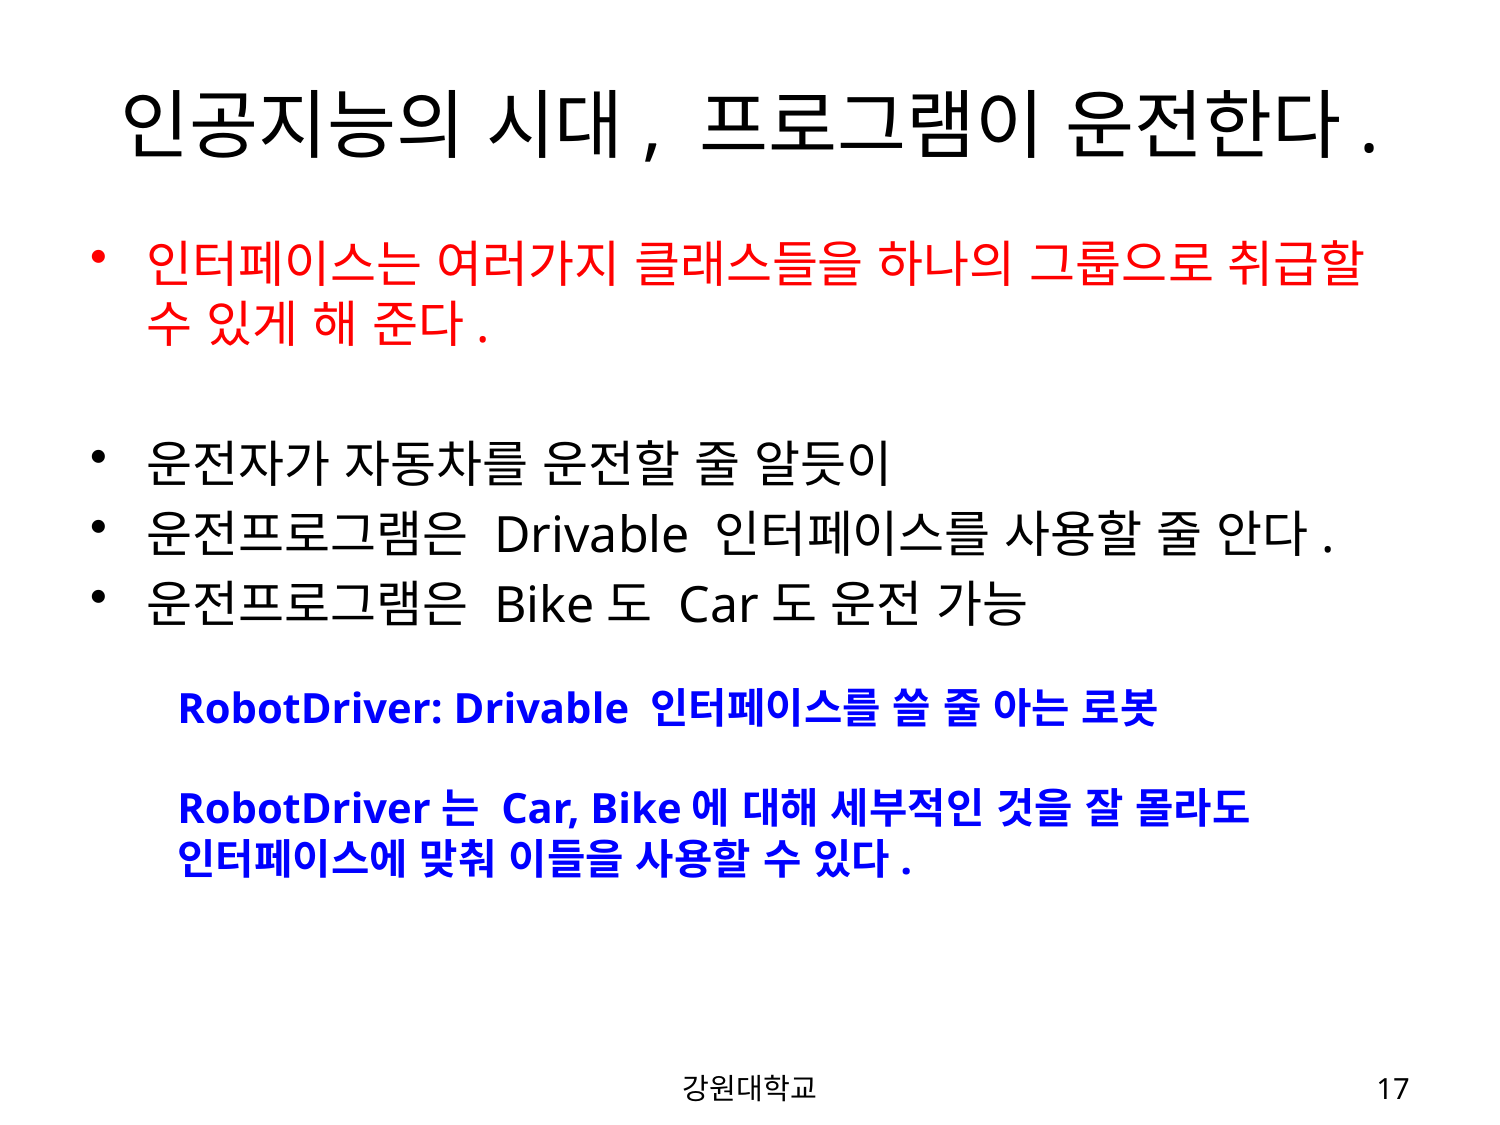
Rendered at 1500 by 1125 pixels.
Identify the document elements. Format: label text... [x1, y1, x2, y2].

text_box RobotDriver: Drivable 인터페이스를 쓸 줄 아는 로봇 RobotDriver는 Car, Bike에 대해 세부적인 것을 잘 몰라도 인터페이스에 맞춰 이들을 사용할 수 있다. [162, 674, 1275, 890]
list 인터페이스는 여러가지 클래스들을 하나의 그룹으로 취급할 수 있게 해 준다. 운전자가 자동차를 운전할 줄 알듯이 운전프로그램은 Drivable 인터페이스를 사용할 줄 안다. 운전프로그램은 Bike도 Car도 운전 가능 [74, 224, 1426, 1006]
slide_number 17 [1074, 1062, 1426, 1103]
footer 강원대학교 [512, 1062, 988, 1103]
title 인공지능의 시대, 프로그램이 운전한다. [74, 44, 1426, 201]
